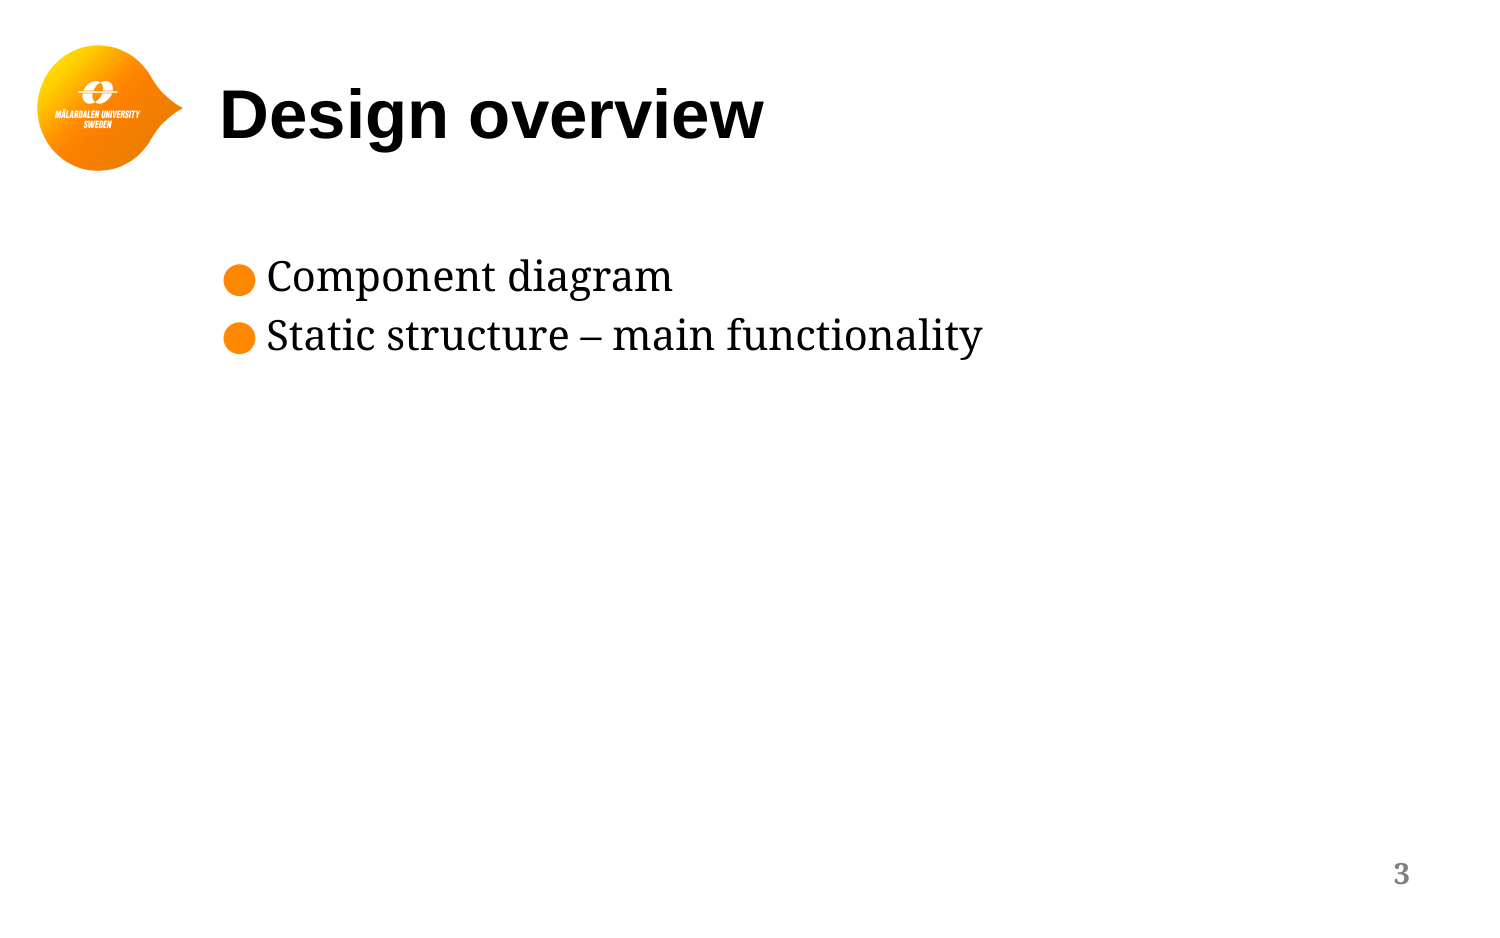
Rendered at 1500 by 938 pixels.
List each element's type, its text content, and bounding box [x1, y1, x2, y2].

slide_number 3 [1293, 858, 1425, 892]
title Design overview [205, 68, 1280, 244]
list Component diagram Static structure – main functionality [206, 242, 1294, 865]
picture [37, 45, 183, 171]
